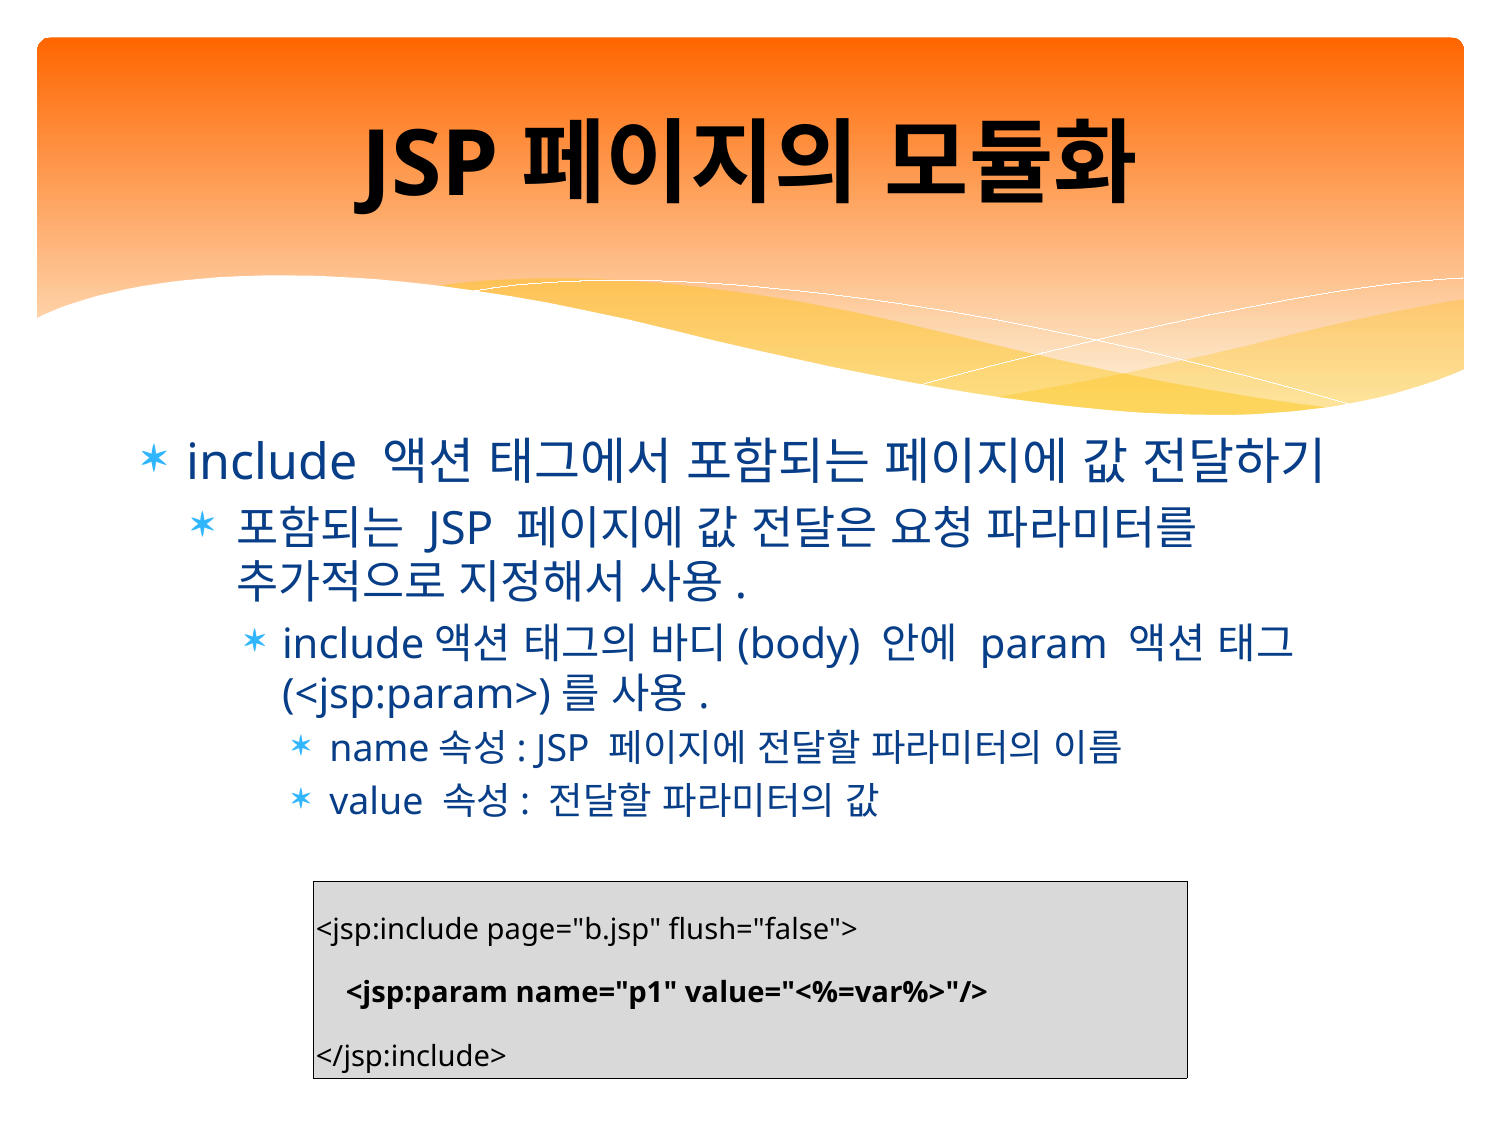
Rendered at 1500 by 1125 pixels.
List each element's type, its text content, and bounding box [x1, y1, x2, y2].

list include 액션 태그에서 포함되는 페이지에 값 전달하기 포함되는 JSP 페이지에 값 전달은 요청 파라미터를 추가적으로 지정해서 사용. include액션 태그의 바디(body) 안에 param 액션 태그(<jsp:param>)를 사용. name속성: JSP 페이지에 전달할 파라미터의 이름 value 속성: 전달할 파라미터의 값 [126, 421, 1373, 988]
title JSP페이지의 모듈화 [75, 75, 1425, 261]
text_box [0, 0, 1500, 75]
table_header <jsp:include page="b.jsp" flush="false"> <jsp:param name="p1" value="<%=var%>"/> </jsp:include> [314, 882, 1187, 1078]
